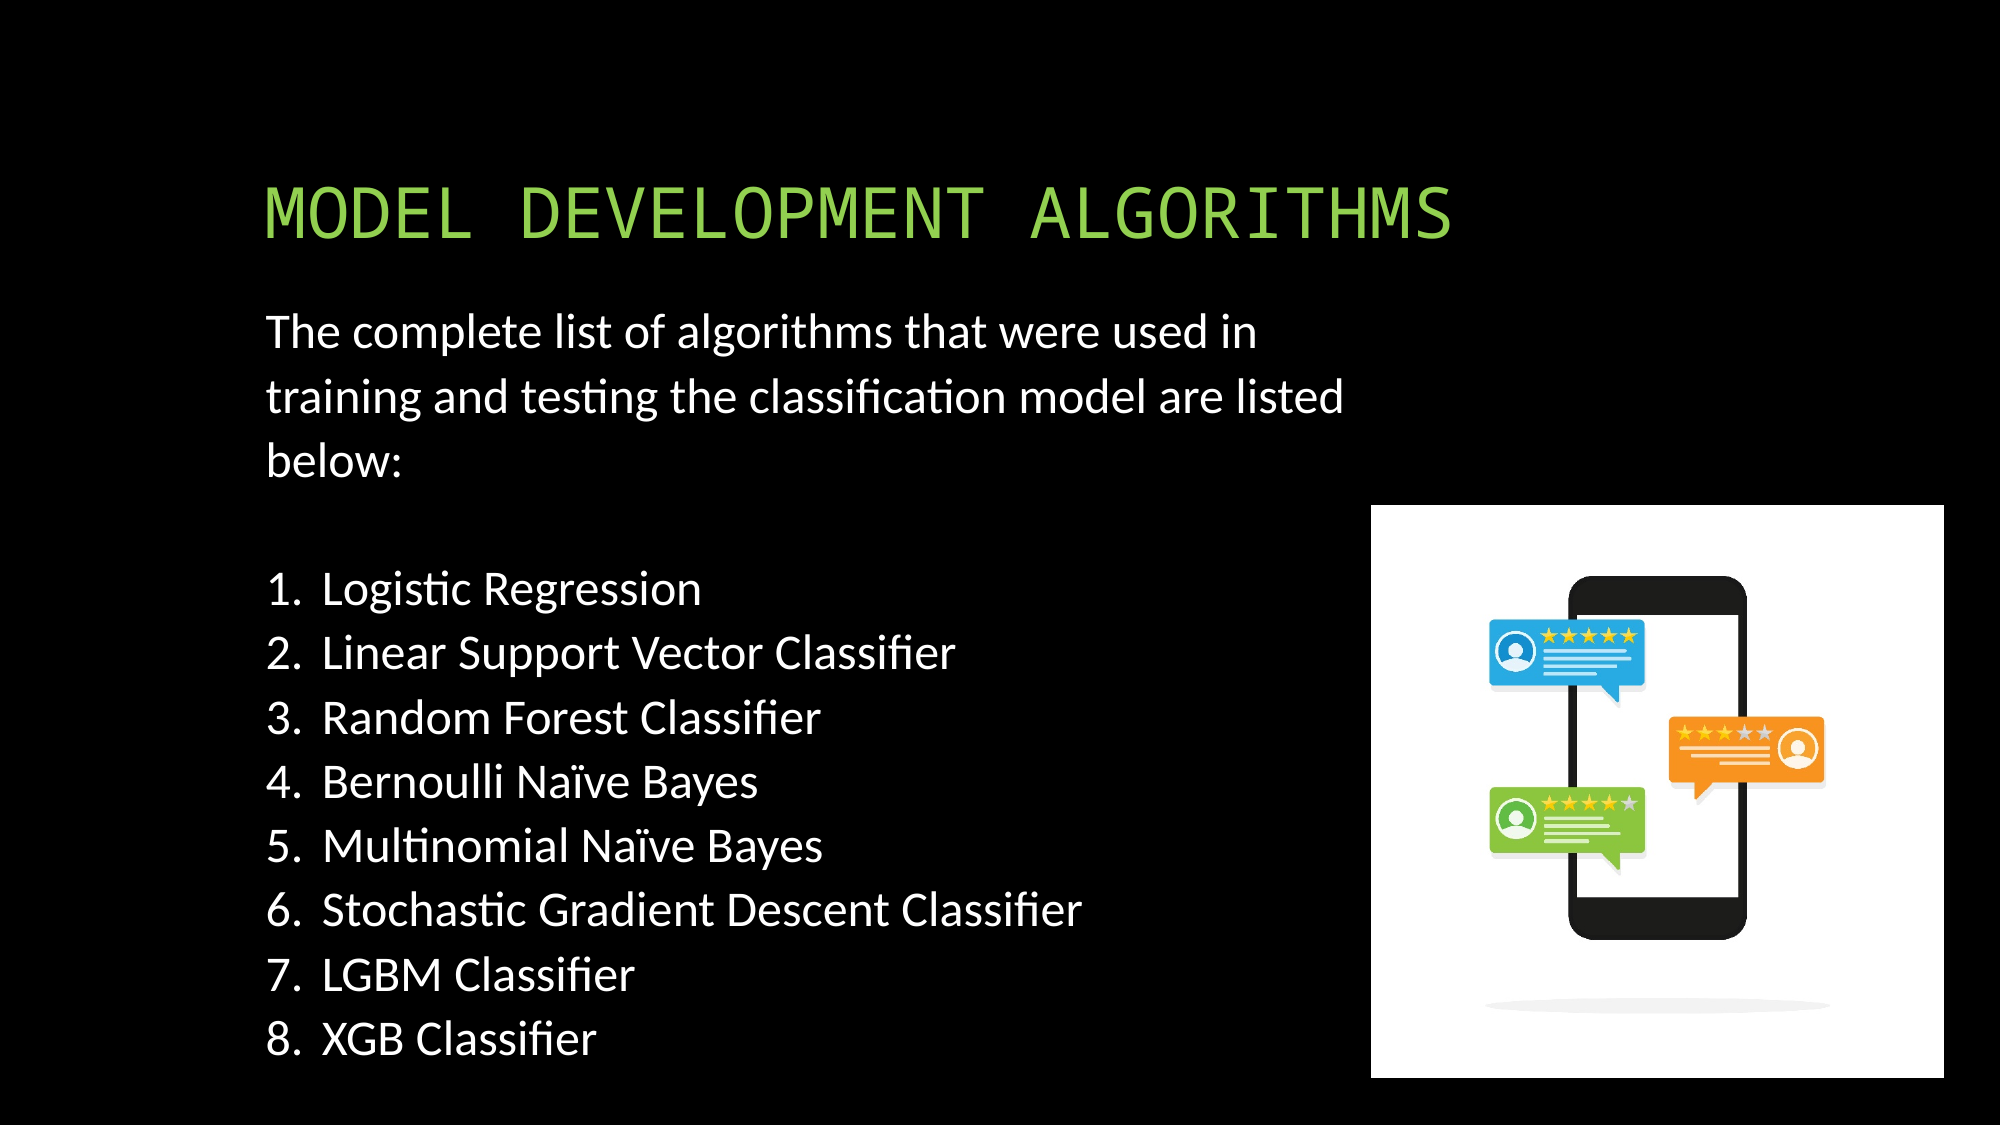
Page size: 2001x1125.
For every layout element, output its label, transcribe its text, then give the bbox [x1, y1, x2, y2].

picture [1371, 505, 1944, 1078]
text_box The complete list of algorithms that were used in training and testing the classification model are listed below: Logistic Regression Linear Support Vector Classifier Random Forest Classifier Bernoulli Naïve Bayes Multinomial Naïve Bayes Stochastic Gradient Descent Classifier LGBM Classifier XGB Classifier [250, 287, 1376, 1073]
title MODEL DEVELOPMENT ALGORITHMS [249, 73, 1750, 261]
